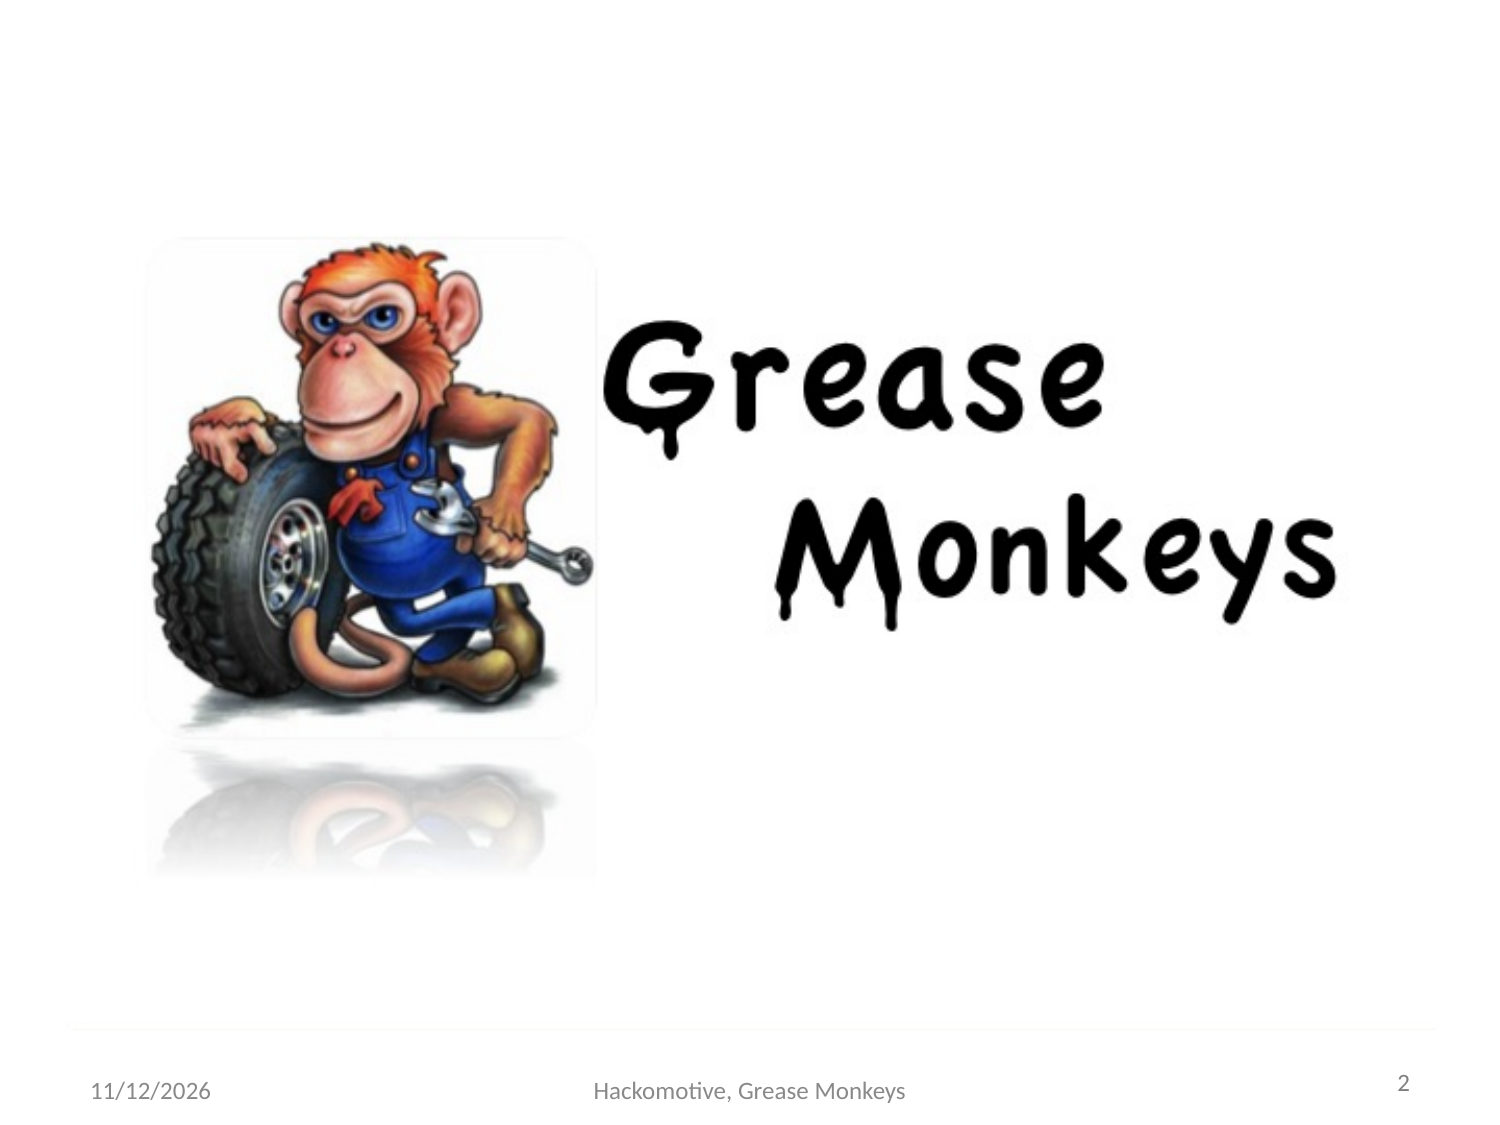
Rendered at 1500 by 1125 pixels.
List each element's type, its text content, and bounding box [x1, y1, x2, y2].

footer Hackomotive, Grease Monkeys [512, 1059, 988, 1120]
picture [0, 2, 1500, 1029]
text_box 2 [1074, 1059, 1425, 1120]
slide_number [75, 1059, 425, 1120]
